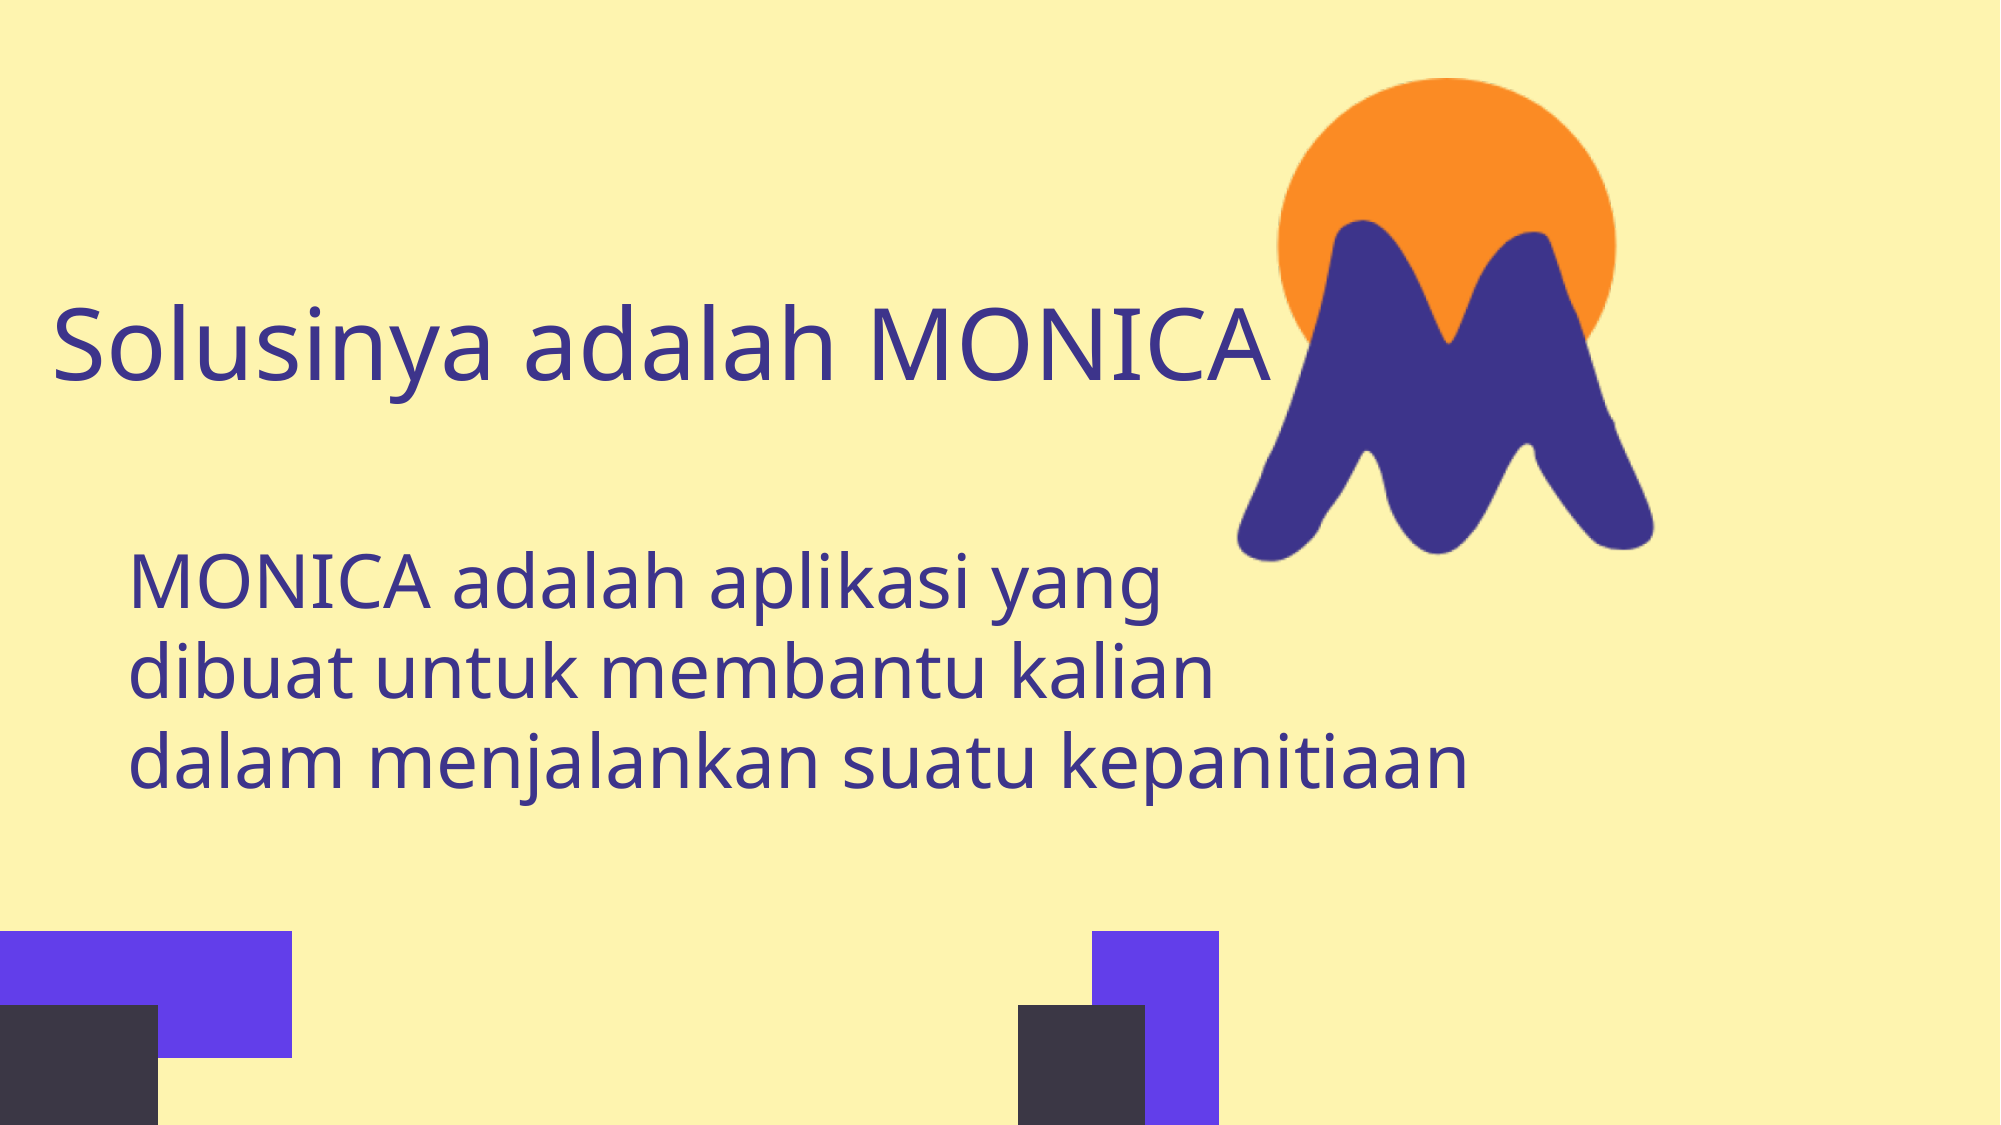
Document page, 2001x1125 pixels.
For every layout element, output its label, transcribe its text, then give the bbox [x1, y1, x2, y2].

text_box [0, 931, 291, 1125]
text_box Solusinya adalah MONICA [36, 272, 1232, 408]
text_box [1018, 931, 1218, 1125]
text_box MONICA adalah aplikasi yang dibuat untuk membantu kalian dalam menjalankan suatu kepanitiaan [112, 526, 1486, 812]
picture [1232, 77, 1660, 702]
